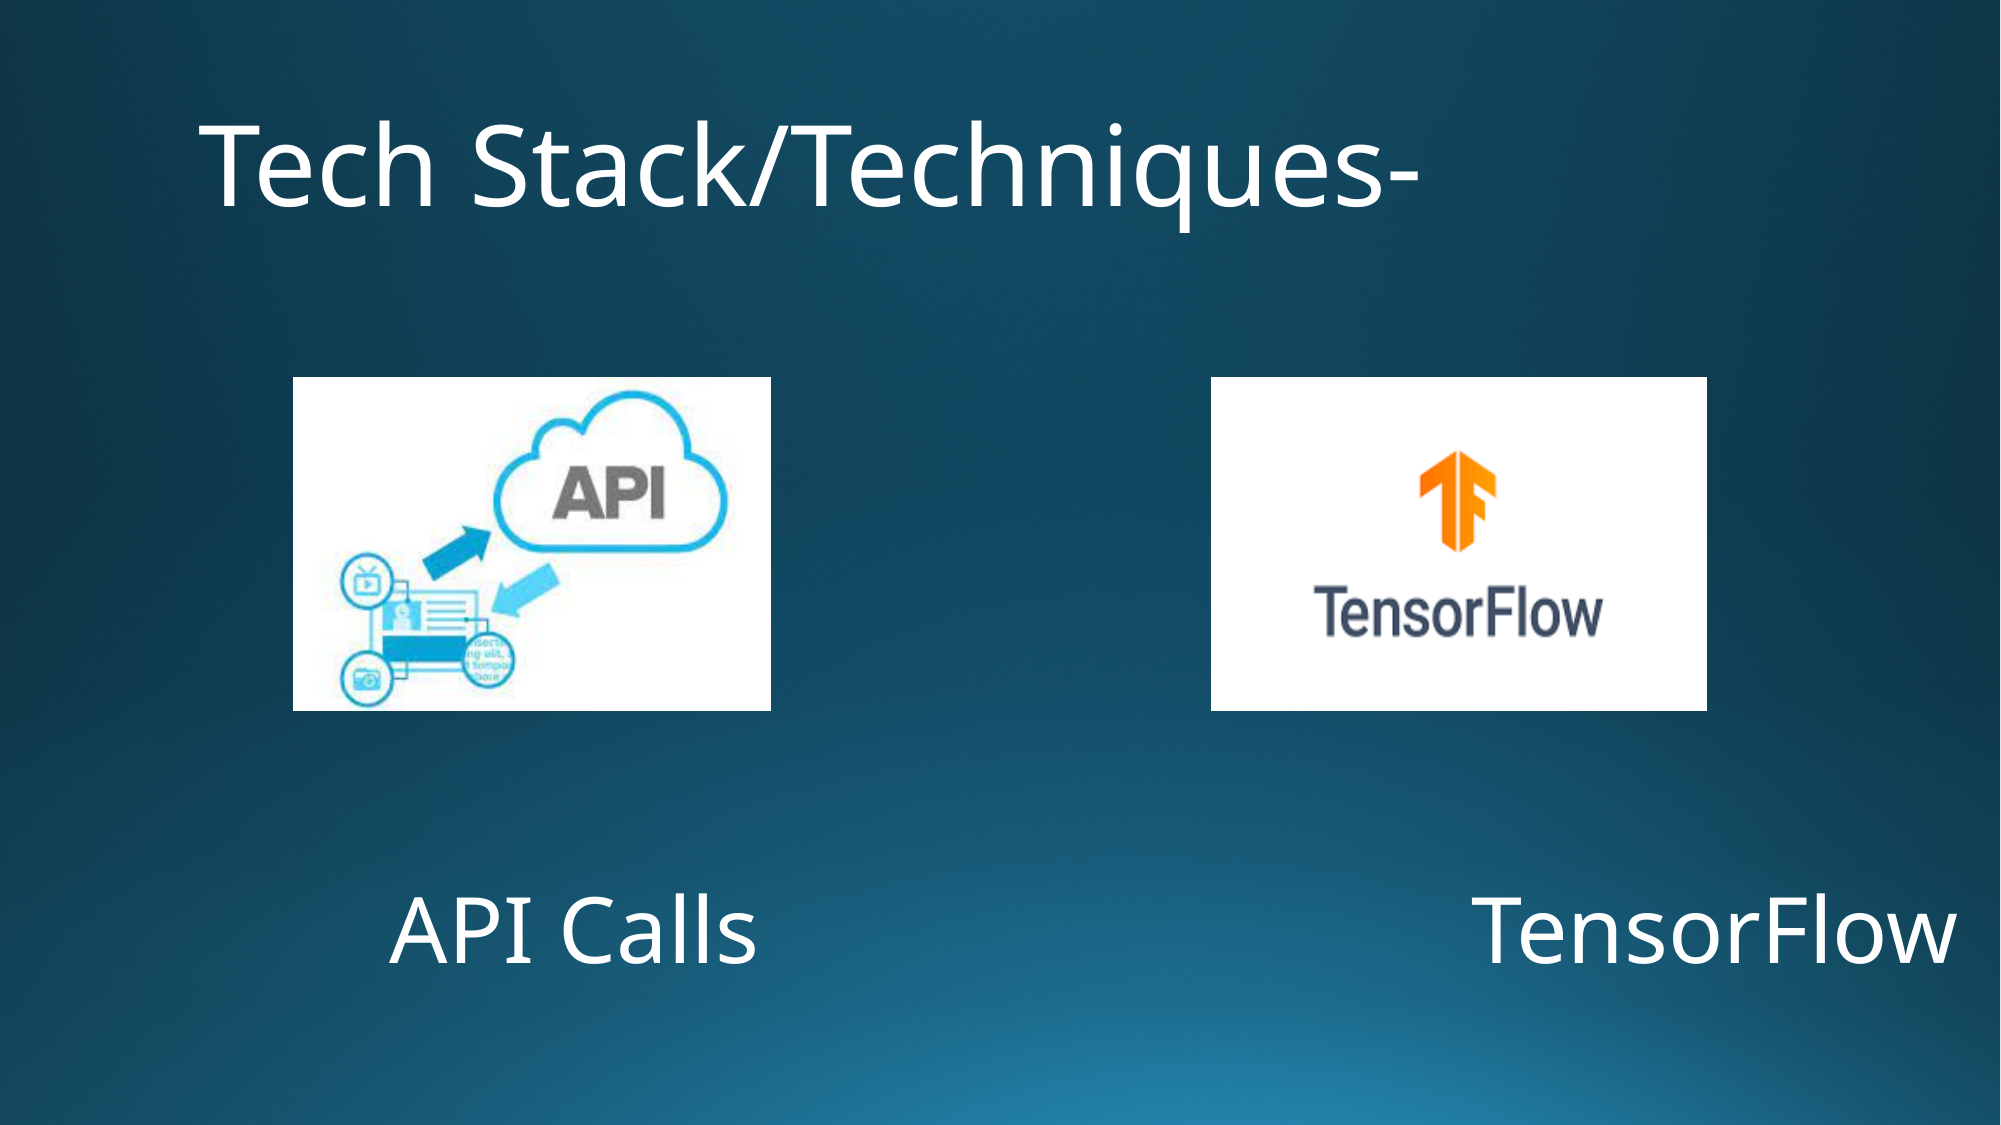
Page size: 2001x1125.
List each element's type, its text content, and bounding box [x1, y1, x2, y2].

title Tech Stack/Techniques- [183, 61, 1909, 279]
list API Calls TensorFlow [137, 809, 2000, 1125]
picture [0, 0, 2001, 1125]
